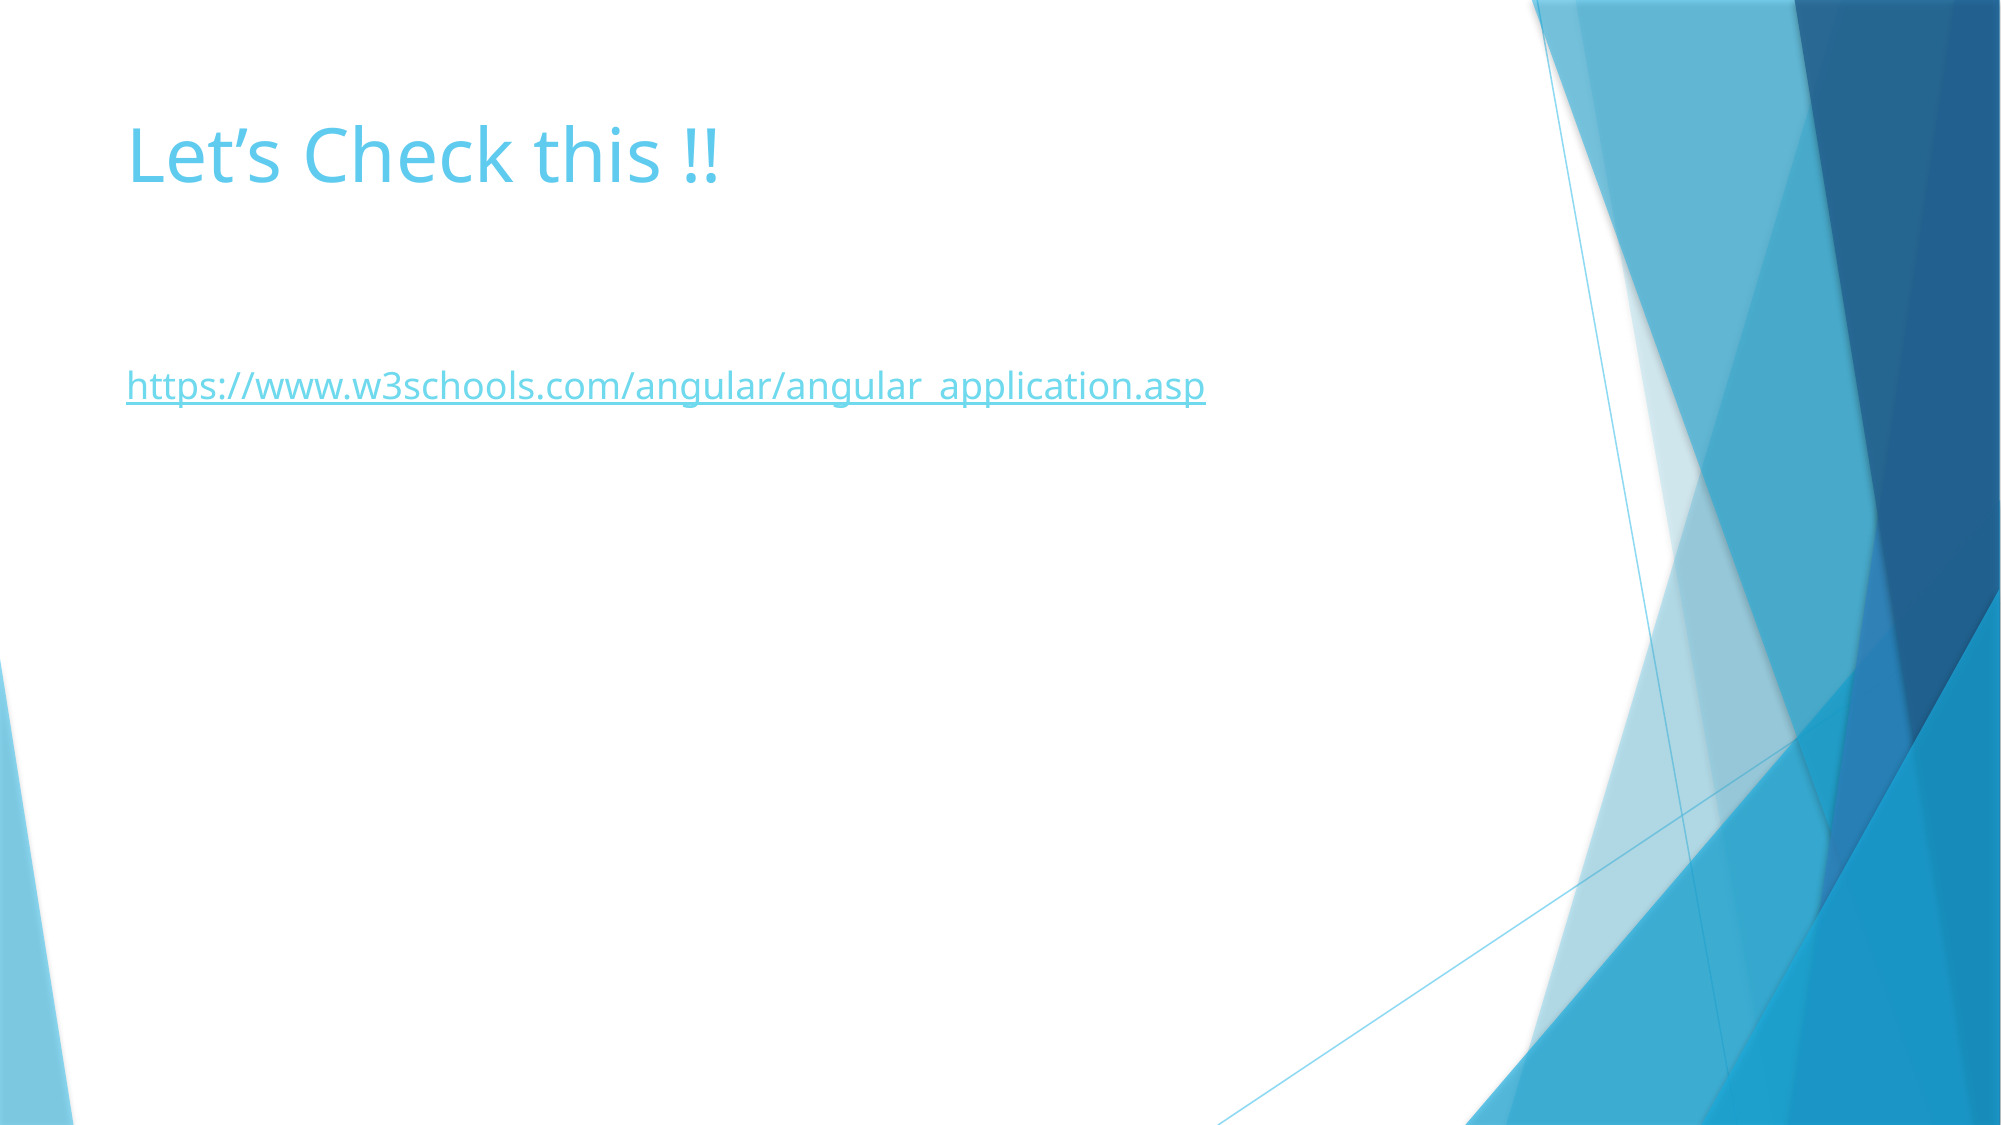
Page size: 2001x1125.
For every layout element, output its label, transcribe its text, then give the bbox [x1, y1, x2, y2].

list https://www.w3schools.com/angular/angular_application.asp [111, 354, 1522, 992]
title Let’s Check this !! [111, 99, 1522, 317]
